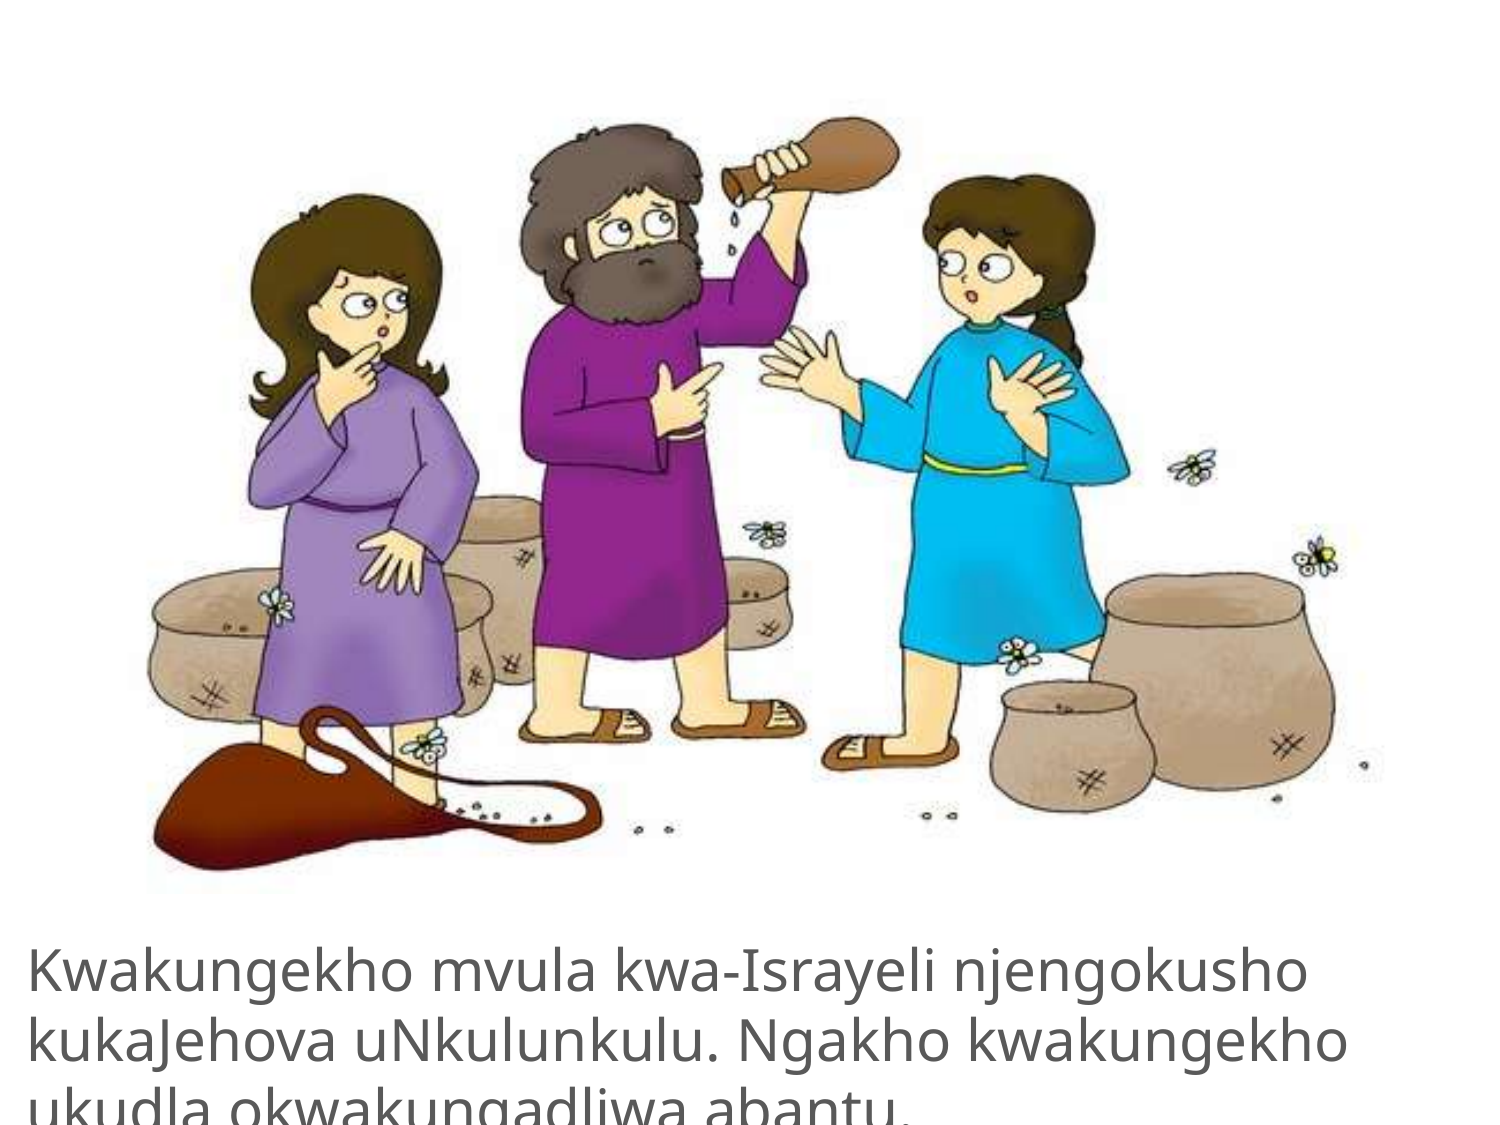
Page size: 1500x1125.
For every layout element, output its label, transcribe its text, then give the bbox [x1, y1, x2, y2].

text_box Kwakungekho mvula kwa-Israyeli njengokusho kukaJehova uNkulunkulu. Ngakho kwakungekho ukudla okwakungadliwa abantu. [11, 925, 1483, 1125]
picture [0, 6, 1500, 894]
